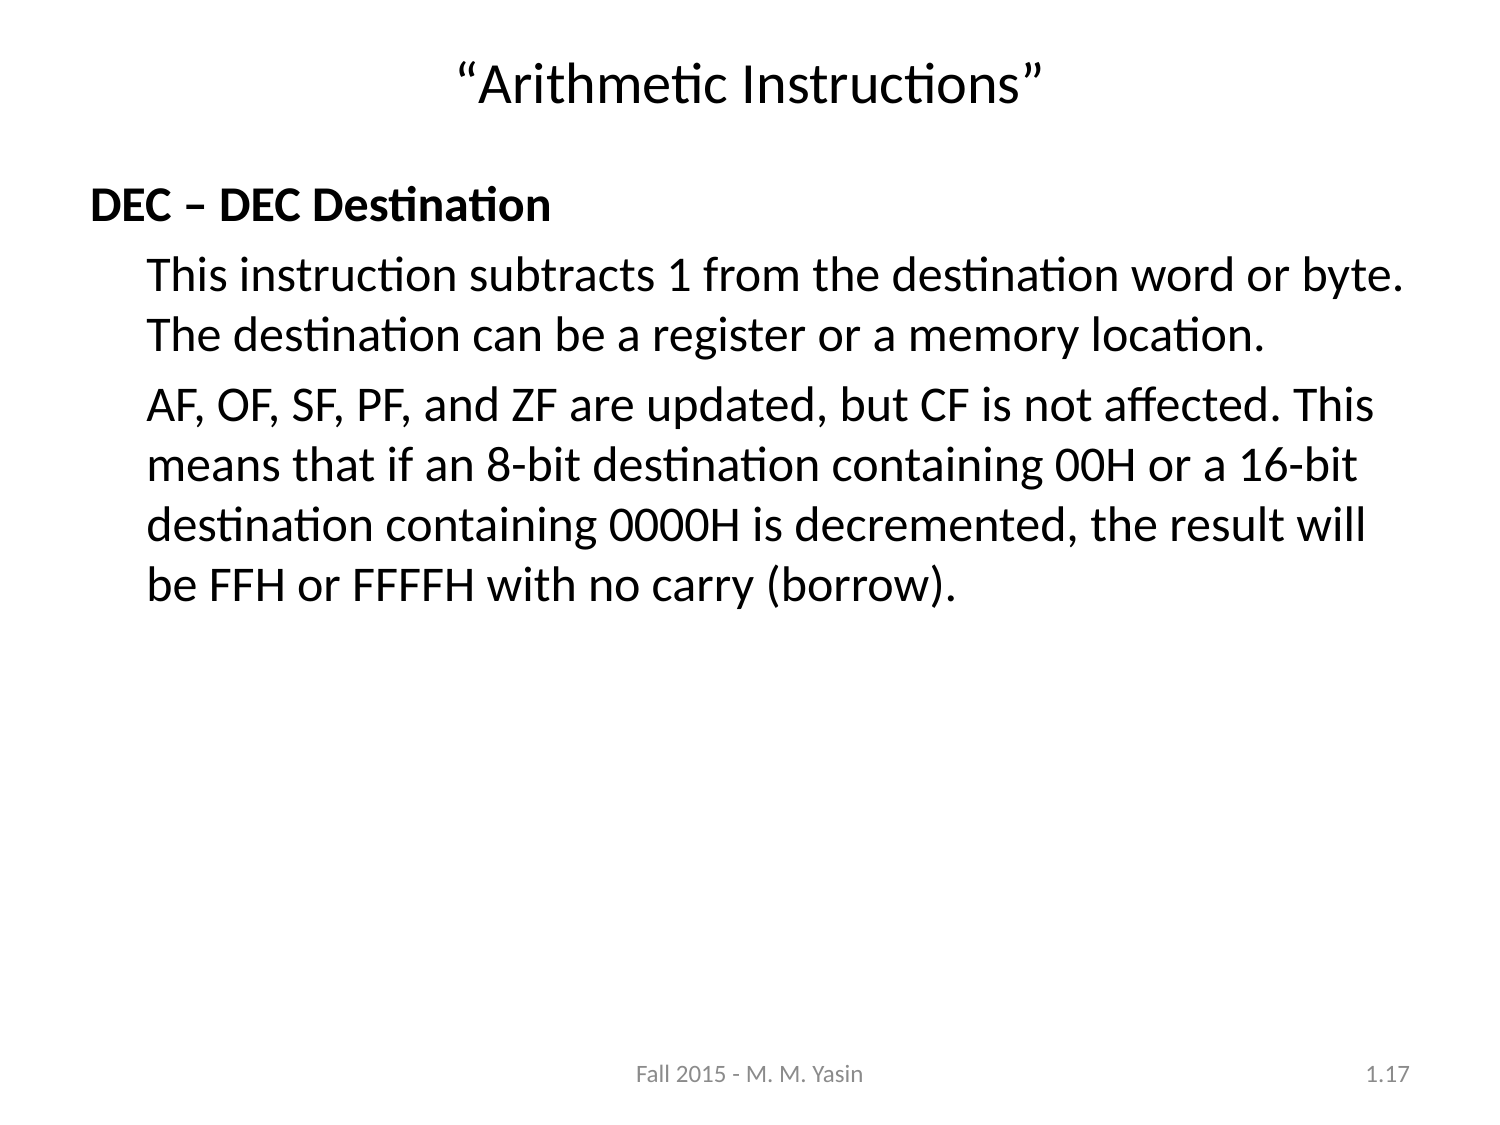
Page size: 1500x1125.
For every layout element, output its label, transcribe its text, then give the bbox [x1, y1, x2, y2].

list “Arithmetic Instructions” DEC – DEC Destination This instruction subtracts 1 from the destination word or byte. The destination can be a register or a memory location. AF, OF, SF, PF, and ZF are updated, but CF is not affected. This means that if an 8-bit destination containing 00H or a 16-bit destination containing 0000H is decremented, the result will be FFH or FFFFH with no carry (borrow). [75, 37, 1425, 1000]
slide_number 1.17 [1074, 1042, 1425, 1103]
footer Fall 2015 - M. M. Yasin [512, 1042, 988, 1103]
